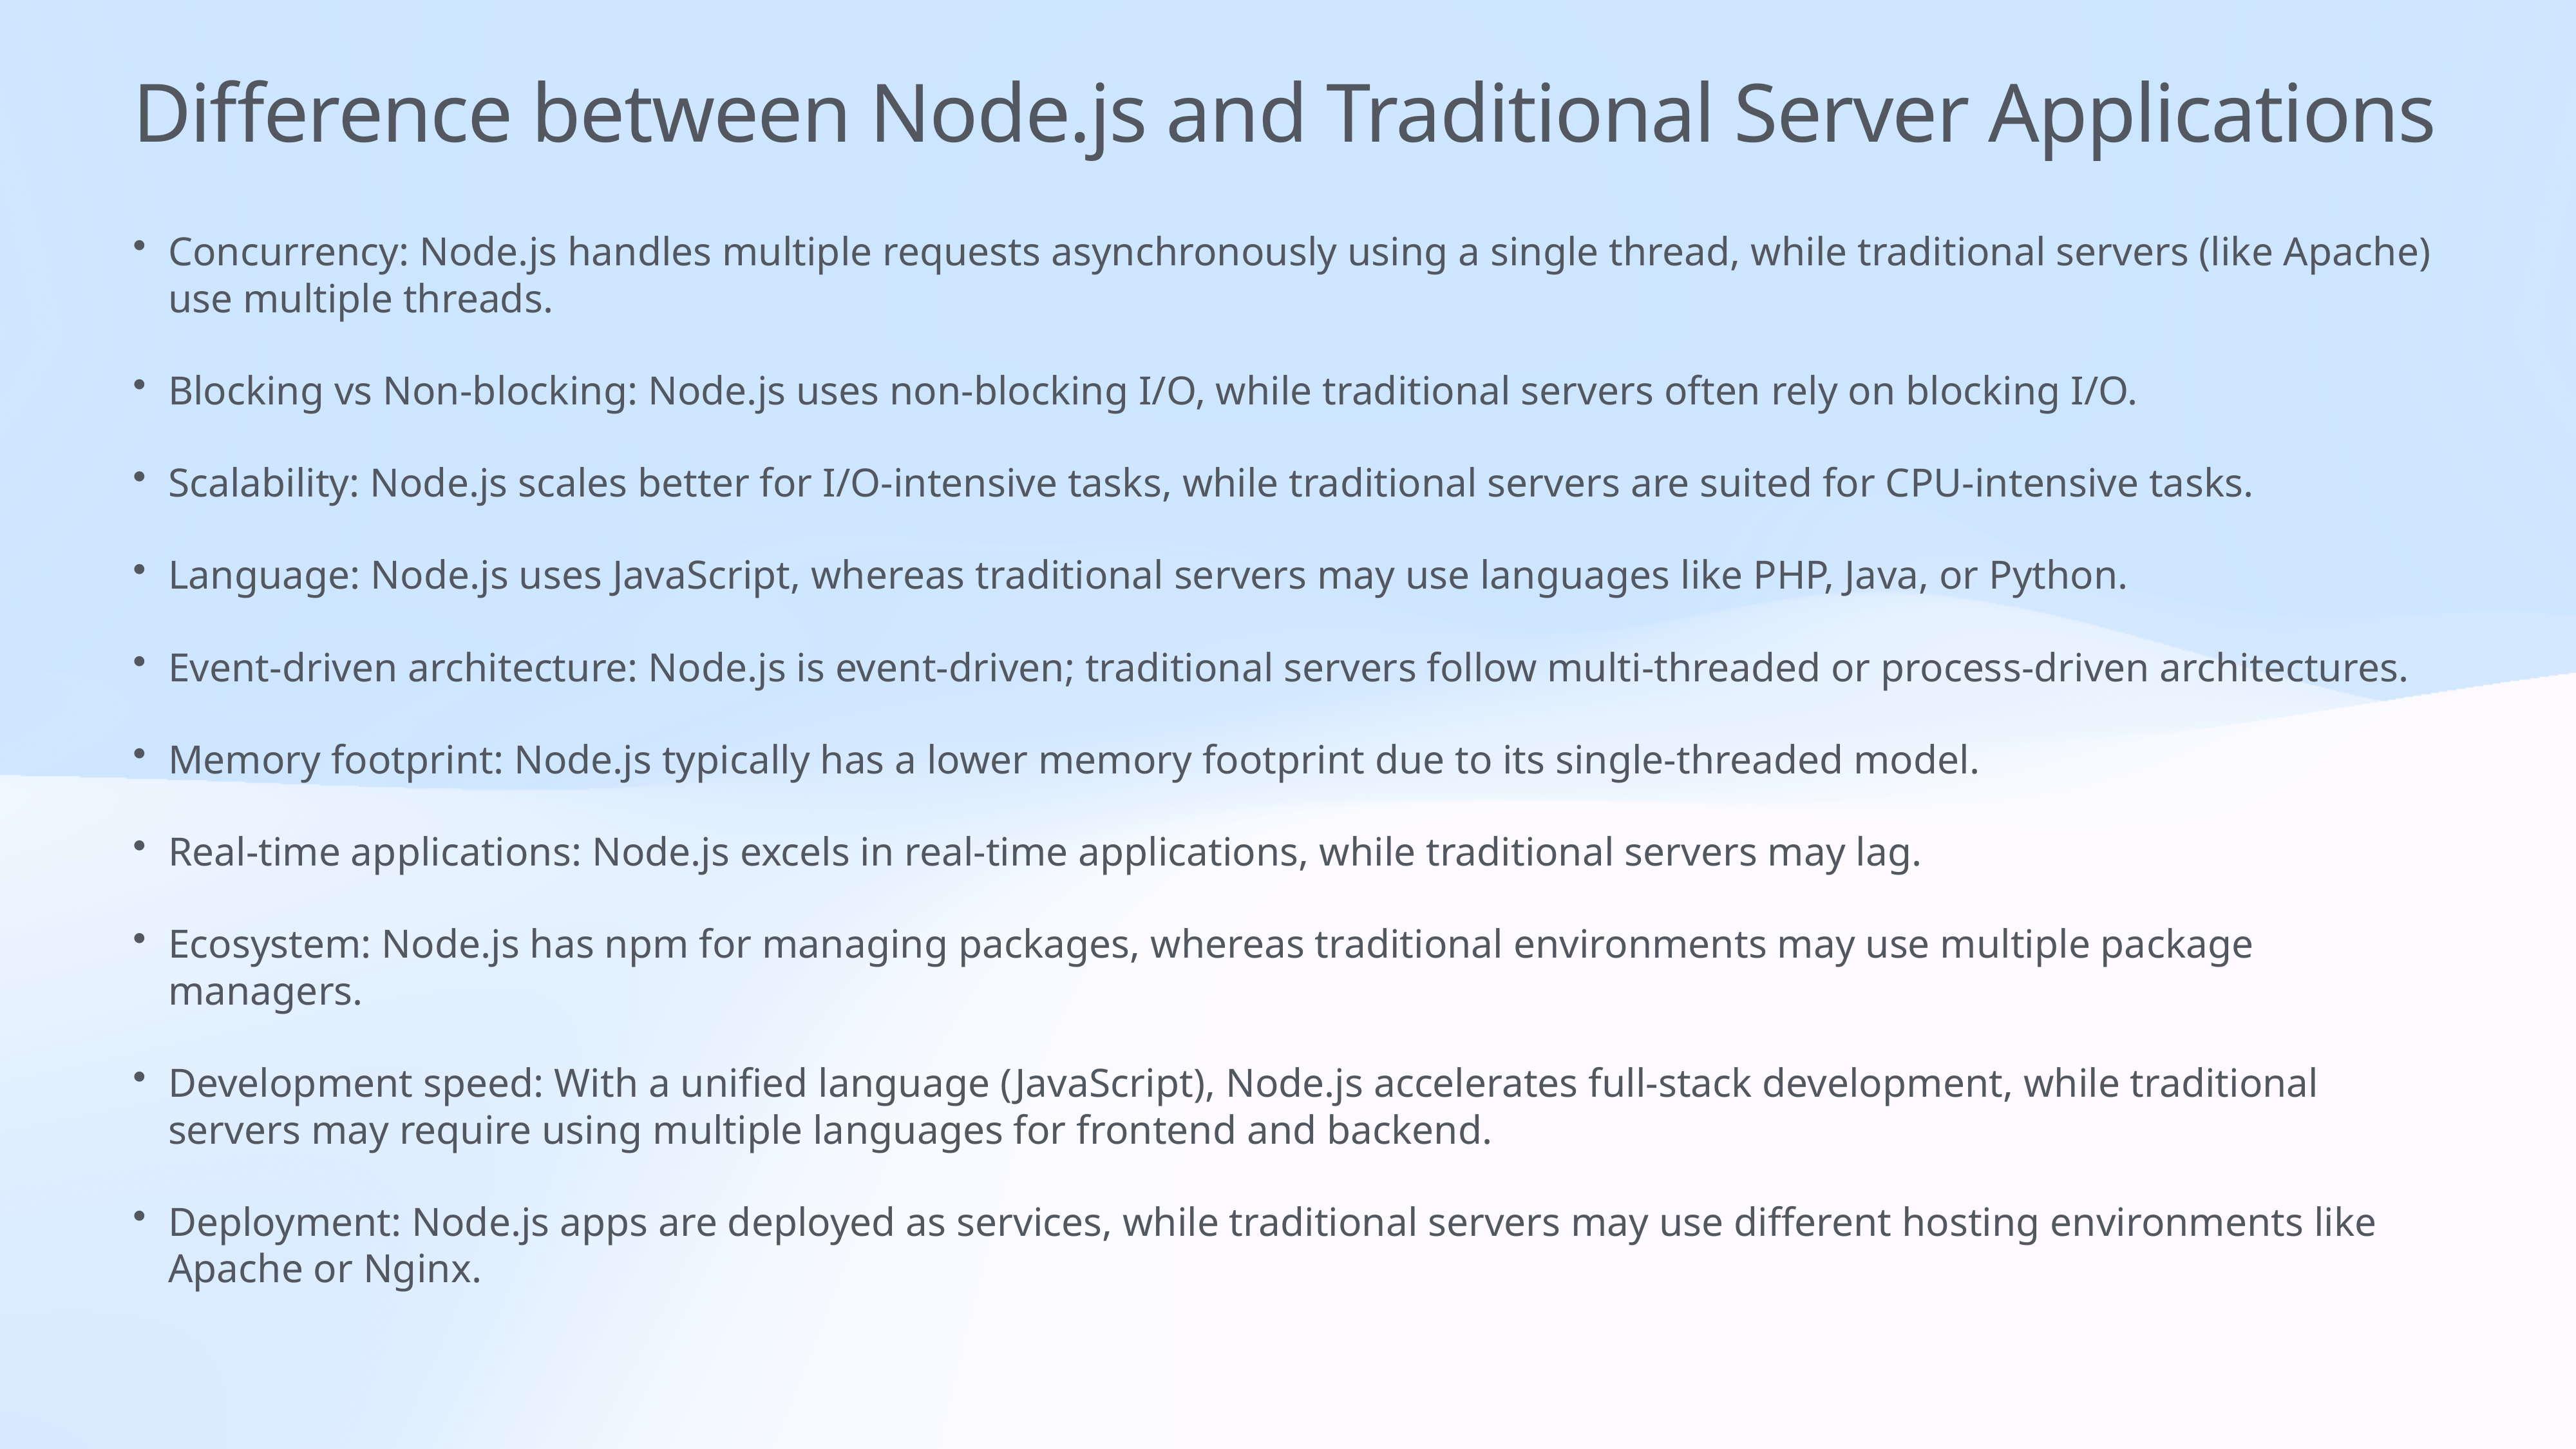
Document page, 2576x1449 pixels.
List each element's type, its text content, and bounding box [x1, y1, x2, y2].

picture [0, 0, 2576, 1449]
title Difference between Node.js and Traditional Server Applications [127, 66, 2449, 221]
list Concurrency: Node.js handles multiple requests asynchronously using a single thread, while traditional servers (like Apache) use multiple threads. Blocking vs Non-blocking: Node.js uses non-blocking I/O, while traditional servers often rely on blocking I/O. Scalability: Node.js scales better for I/O-intensive tasks, while traditional servers are suited for CPU-intensive tasks. Language: Node.js uses JavaScript, whereas traditional servers may use languages like PHP, Java, or Python. Event-driven architecture: Node.js is event-driven; traditional servers follow multi-threaded or process-driven architectures. Memory footprint: Node.js typically has a lower memory footprint due to its single-threaded model. Real-time applications: Node.js excels in real-time applications, while traditional servers may lag. Ecosystem: Node.js has npm for managing packages, whereas traditional environments may use multiple package managers. Development speed: With a unified language (JavaScript), Node.js accelerates full-stack development, while traditional servers may require using multiple languages for frontend and backend. Deployment: Node.js apps are deployed as services, while traditional servers may use different hosting environments like Apache or Nginx. [127, 221, 2449, 1321]
